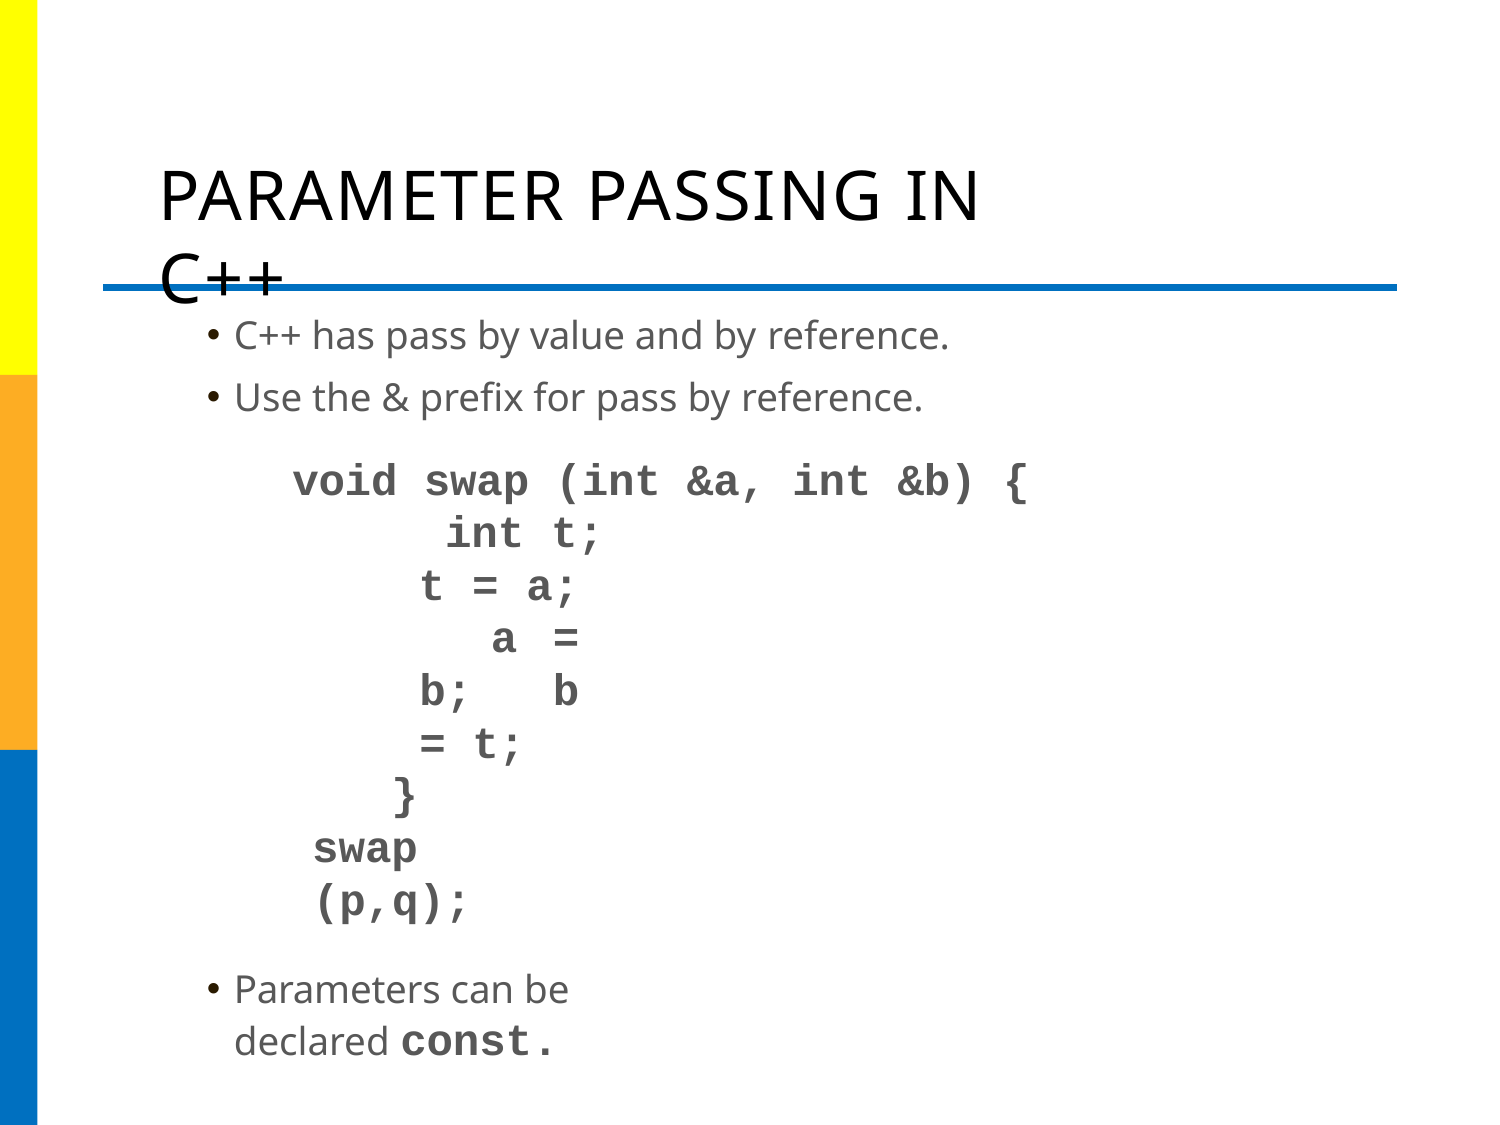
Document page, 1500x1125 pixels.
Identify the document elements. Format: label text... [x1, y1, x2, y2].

text_box C++ has pass by value and by reference. Use the & prefix for pass by reference. void swap (int &a, int &b) { int t; t = a; a = b; b = t; } swap (p,q); Parameters can be declared const. [205, 293, 1042, 1065]
title PARAMETER PASSING IN C++ [156, 138, 1046, 329]
